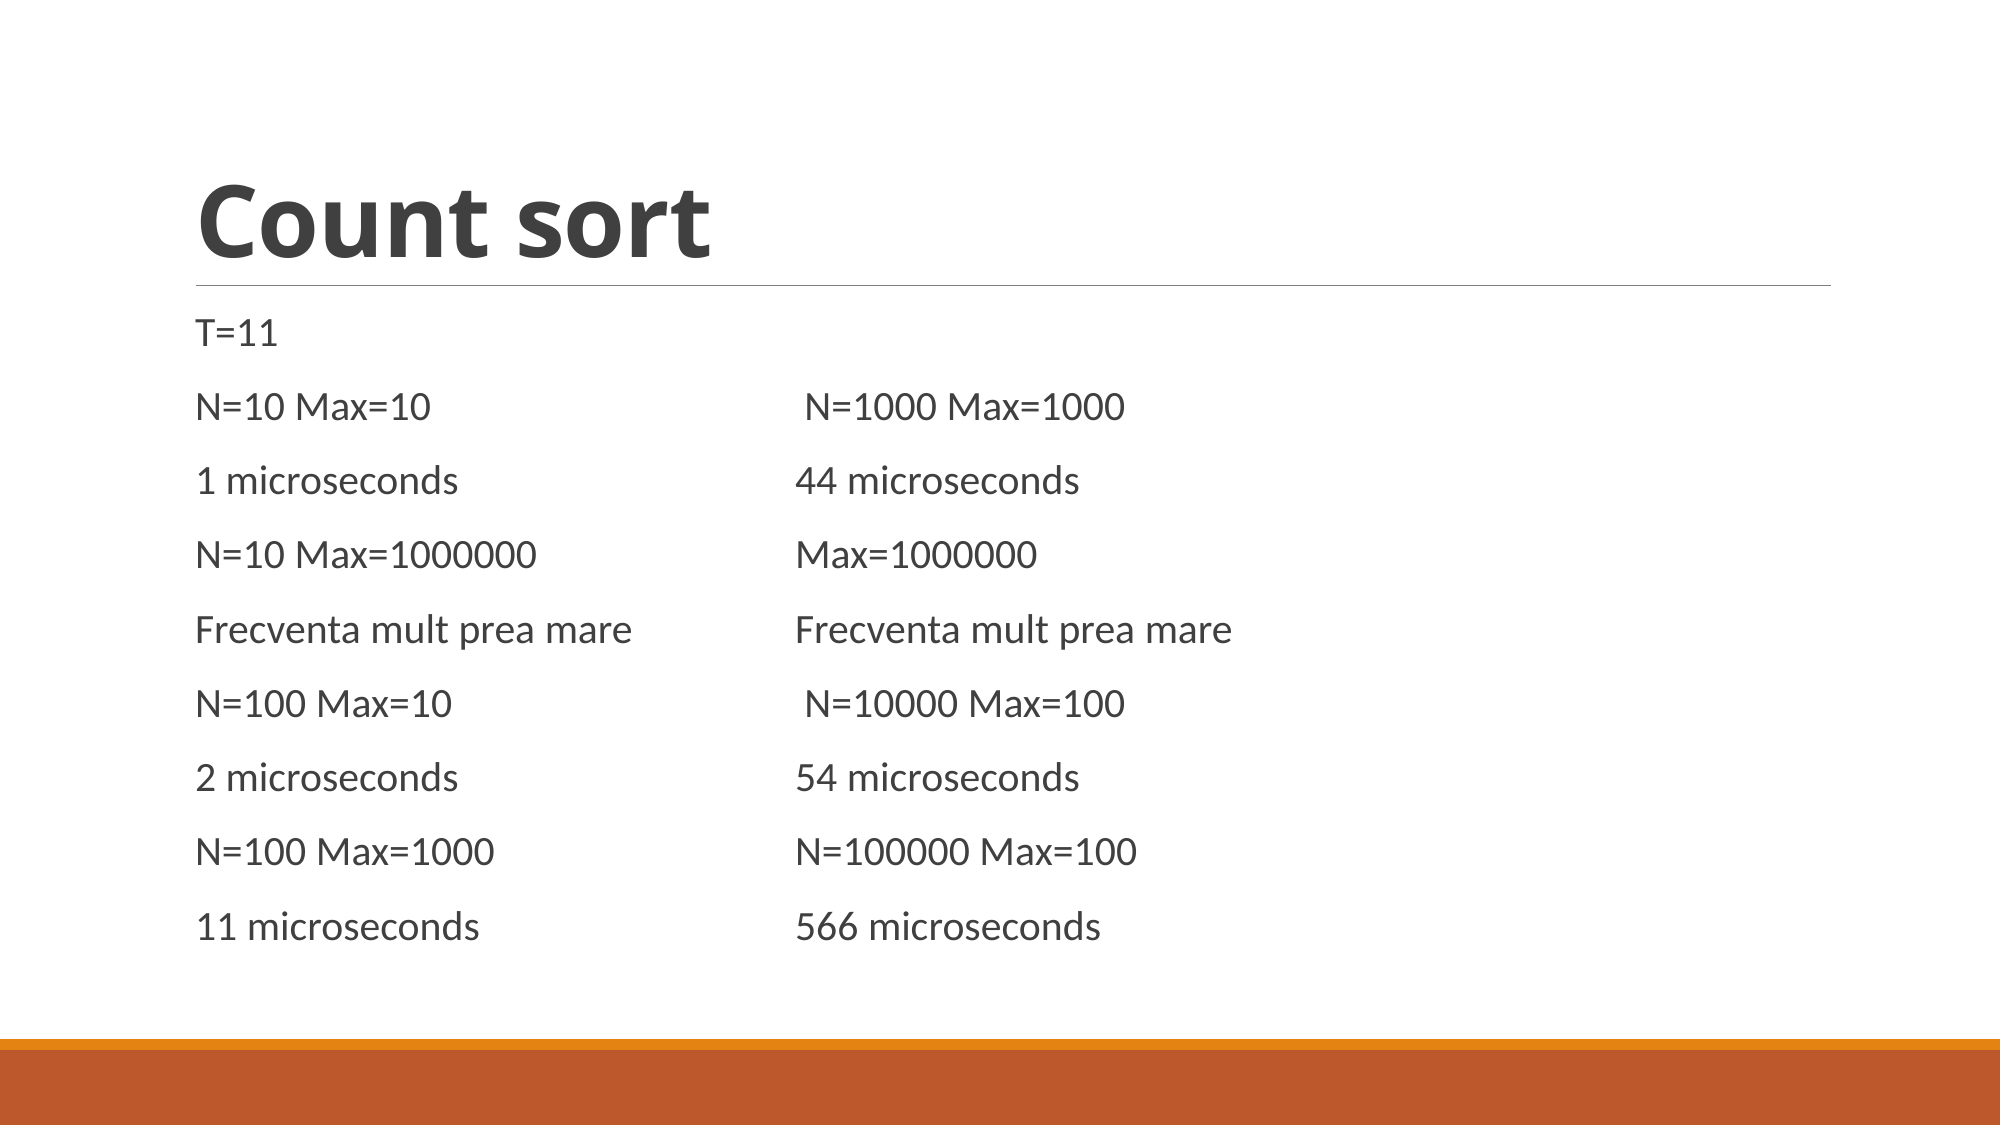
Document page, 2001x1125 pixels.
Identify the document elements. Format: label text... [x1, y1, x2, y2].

title Count sort [180, 47, 1830, 285]
list T=11 N=10 Max=10 N=1000 Max=1000 1 microseconds 44 microseconds N=10 Max=1000000 Max=1000000 Frecventa mult prea mare Frecventa mult prea mare N=100 Max=10 N=10000 Max=100 2 microseconds 54 microseconds N=100 Max=1000 N=100000 Max=100 11 microseconds 566 microseconds [180, 302, 1830, 963]
